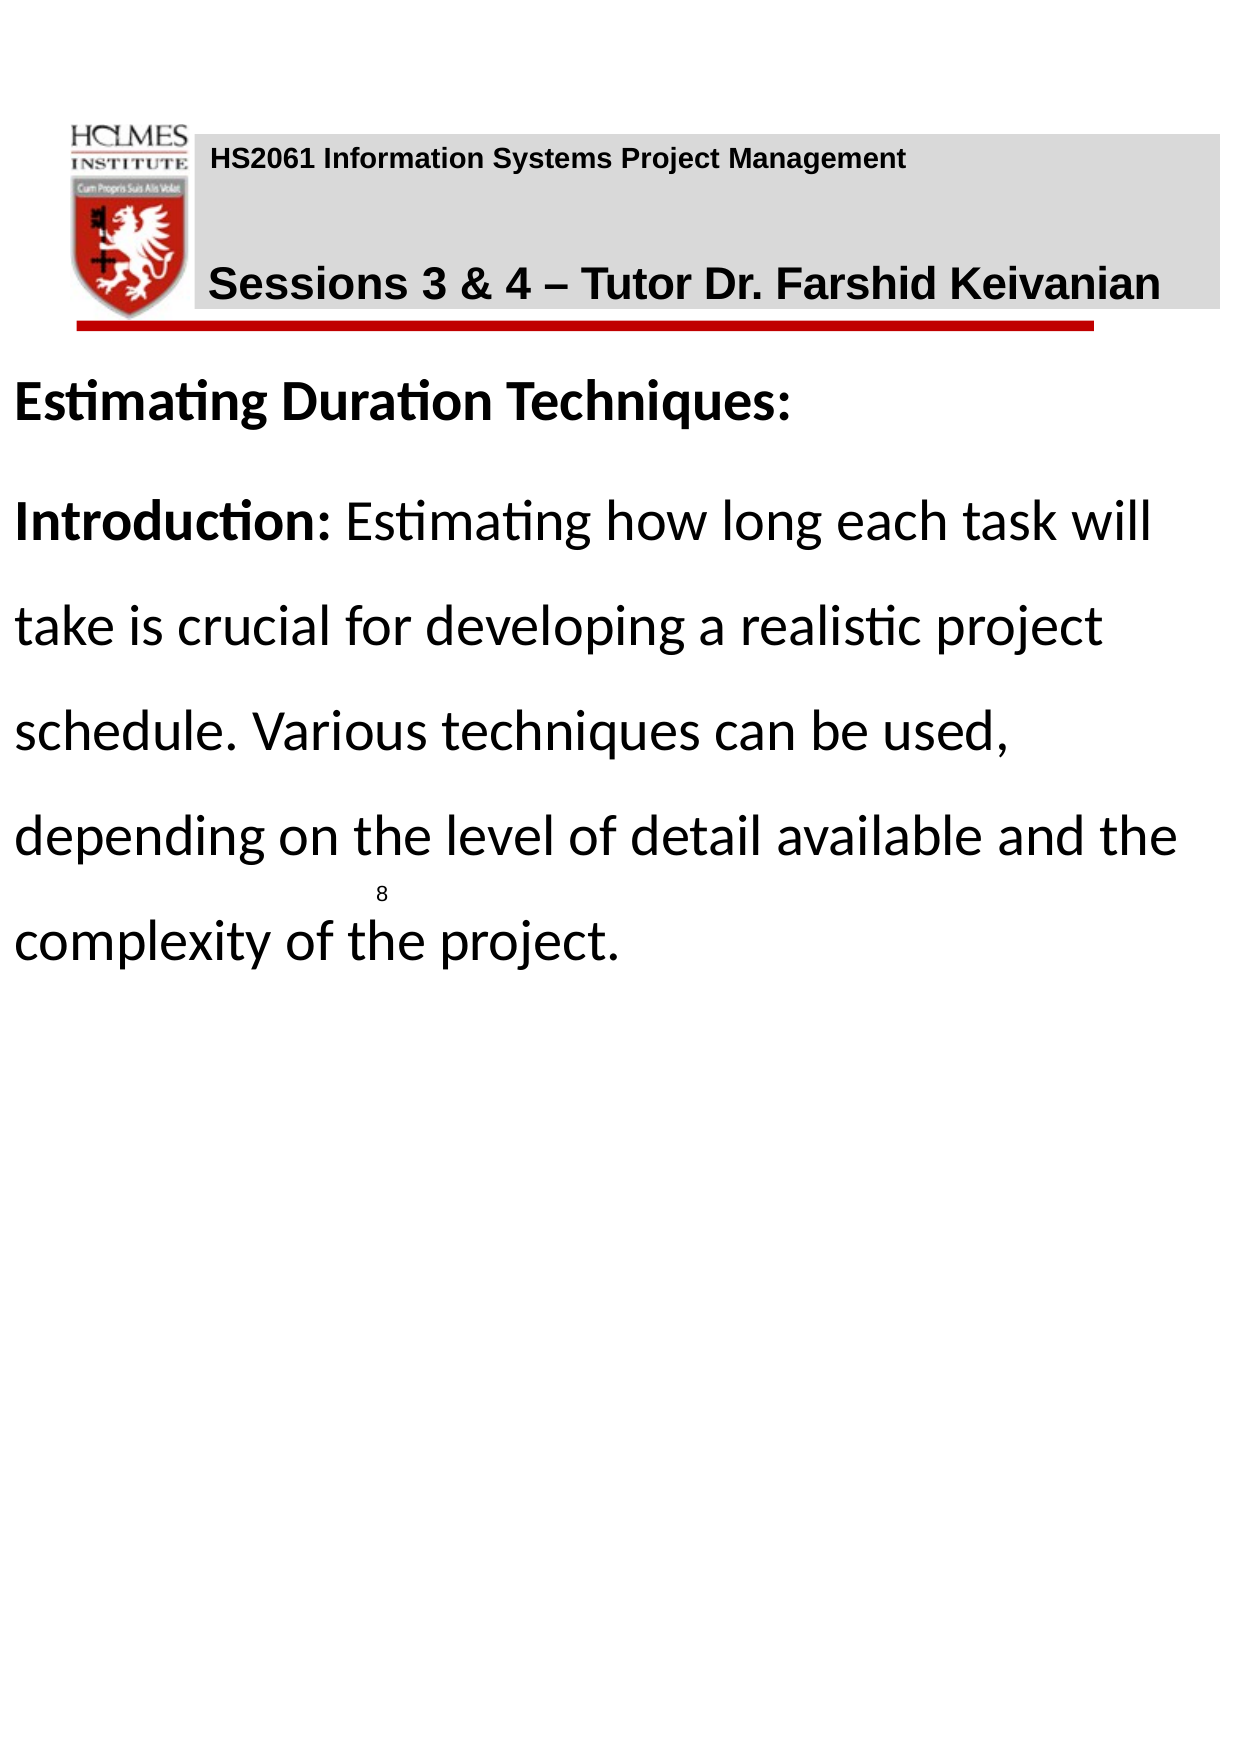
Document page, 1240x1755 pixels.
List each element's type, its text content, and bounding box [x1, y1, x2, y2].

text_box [70, 123, 1095, 332]
text_box Introduction: Estimating how long each task will take is crucial for developing a realistic project schedule. Various techniques can be used, depending on the level of detail available and the complexity of the project. [0, 439, 1240, 979]
text_box HS2061 Information Systems Project Management Sessions 3 & 4 – Tutor Dr. Farshid Keivanian [1098, 134, 1220, 309]
text_box Estimating Duration Techniques: [0, 319, 1240, 439]
